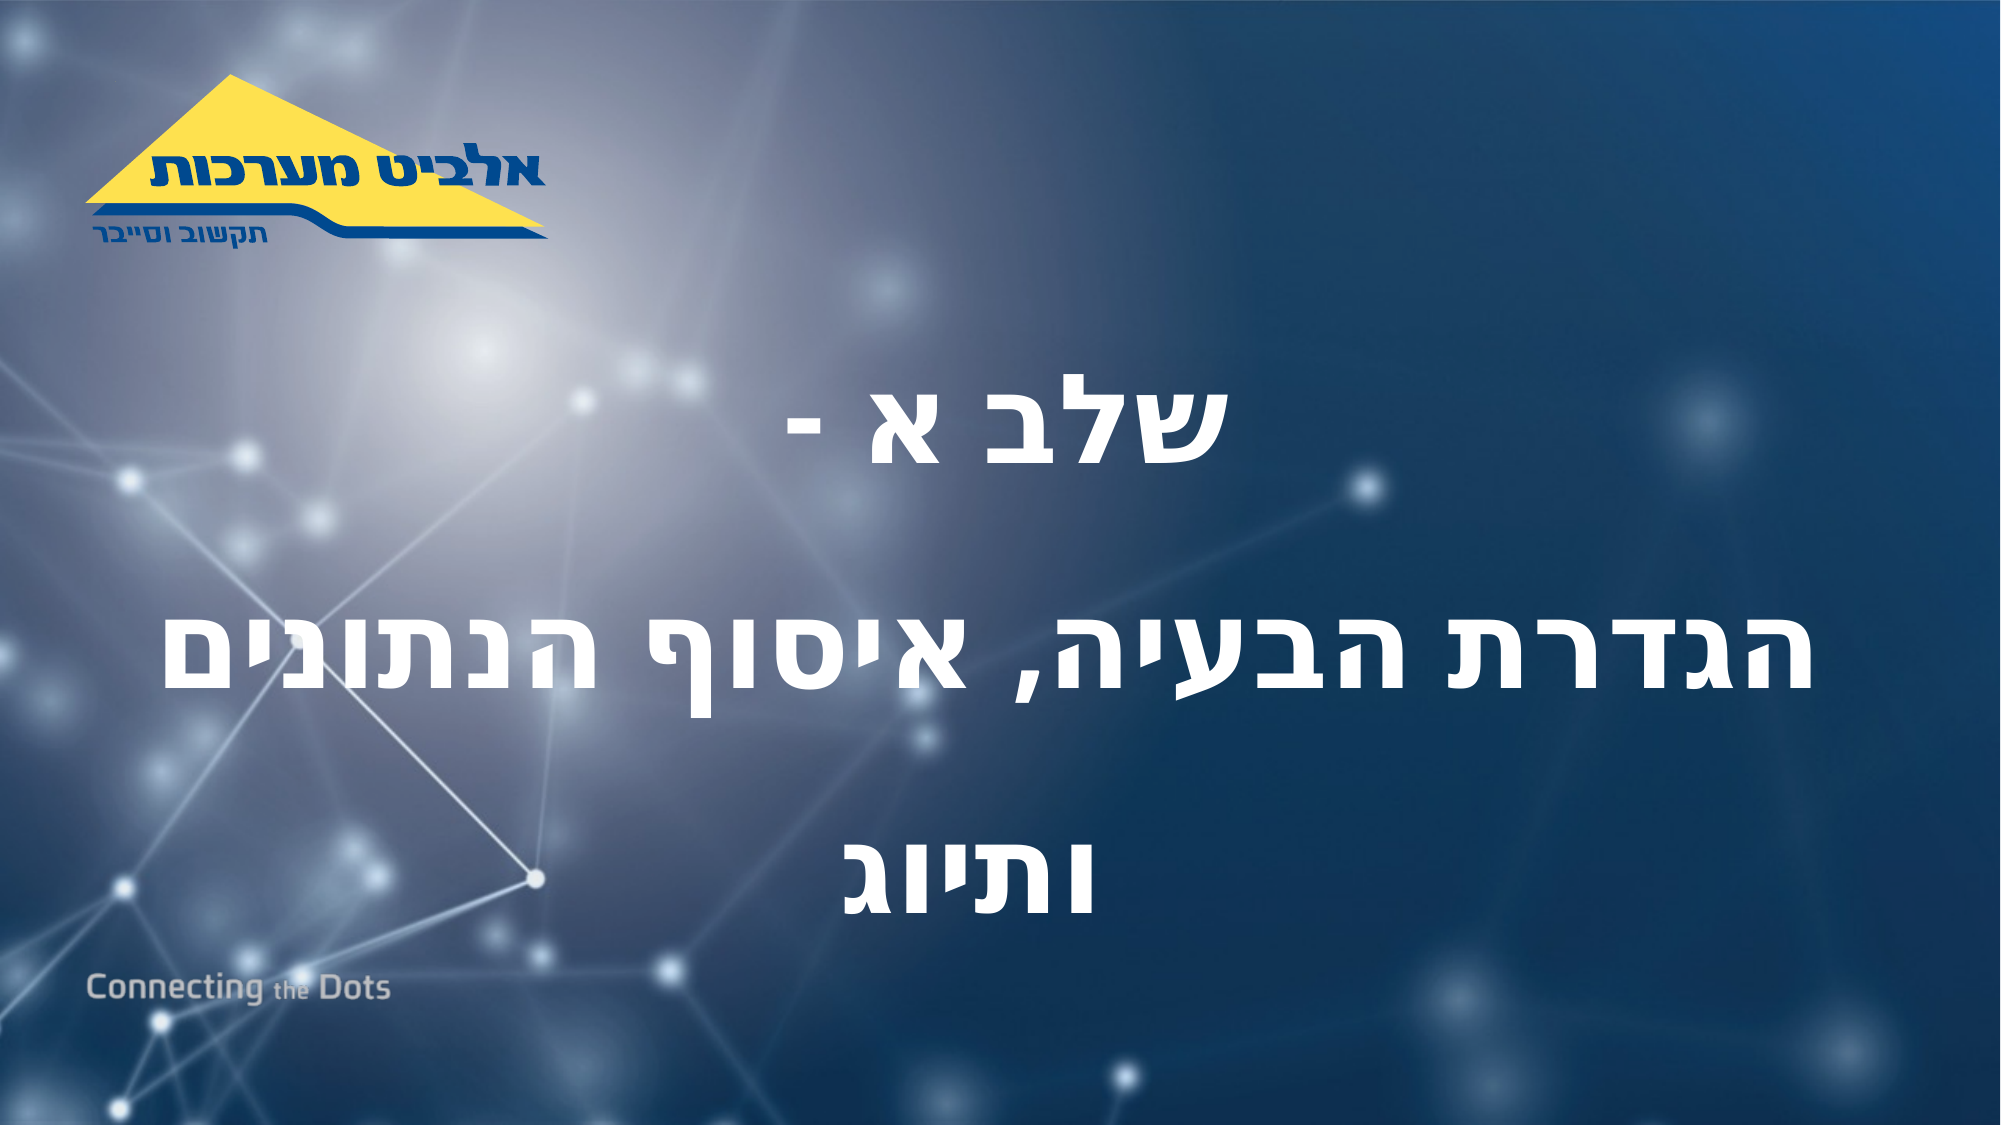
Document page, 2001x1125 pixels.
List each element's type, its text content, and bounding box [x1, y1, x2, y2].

list שלב א - הגדרת הבעיה, איסוף הנתונים ותיוג [29, 263, 1949, 1034]
picture [0, 0, 2001, 1125]
